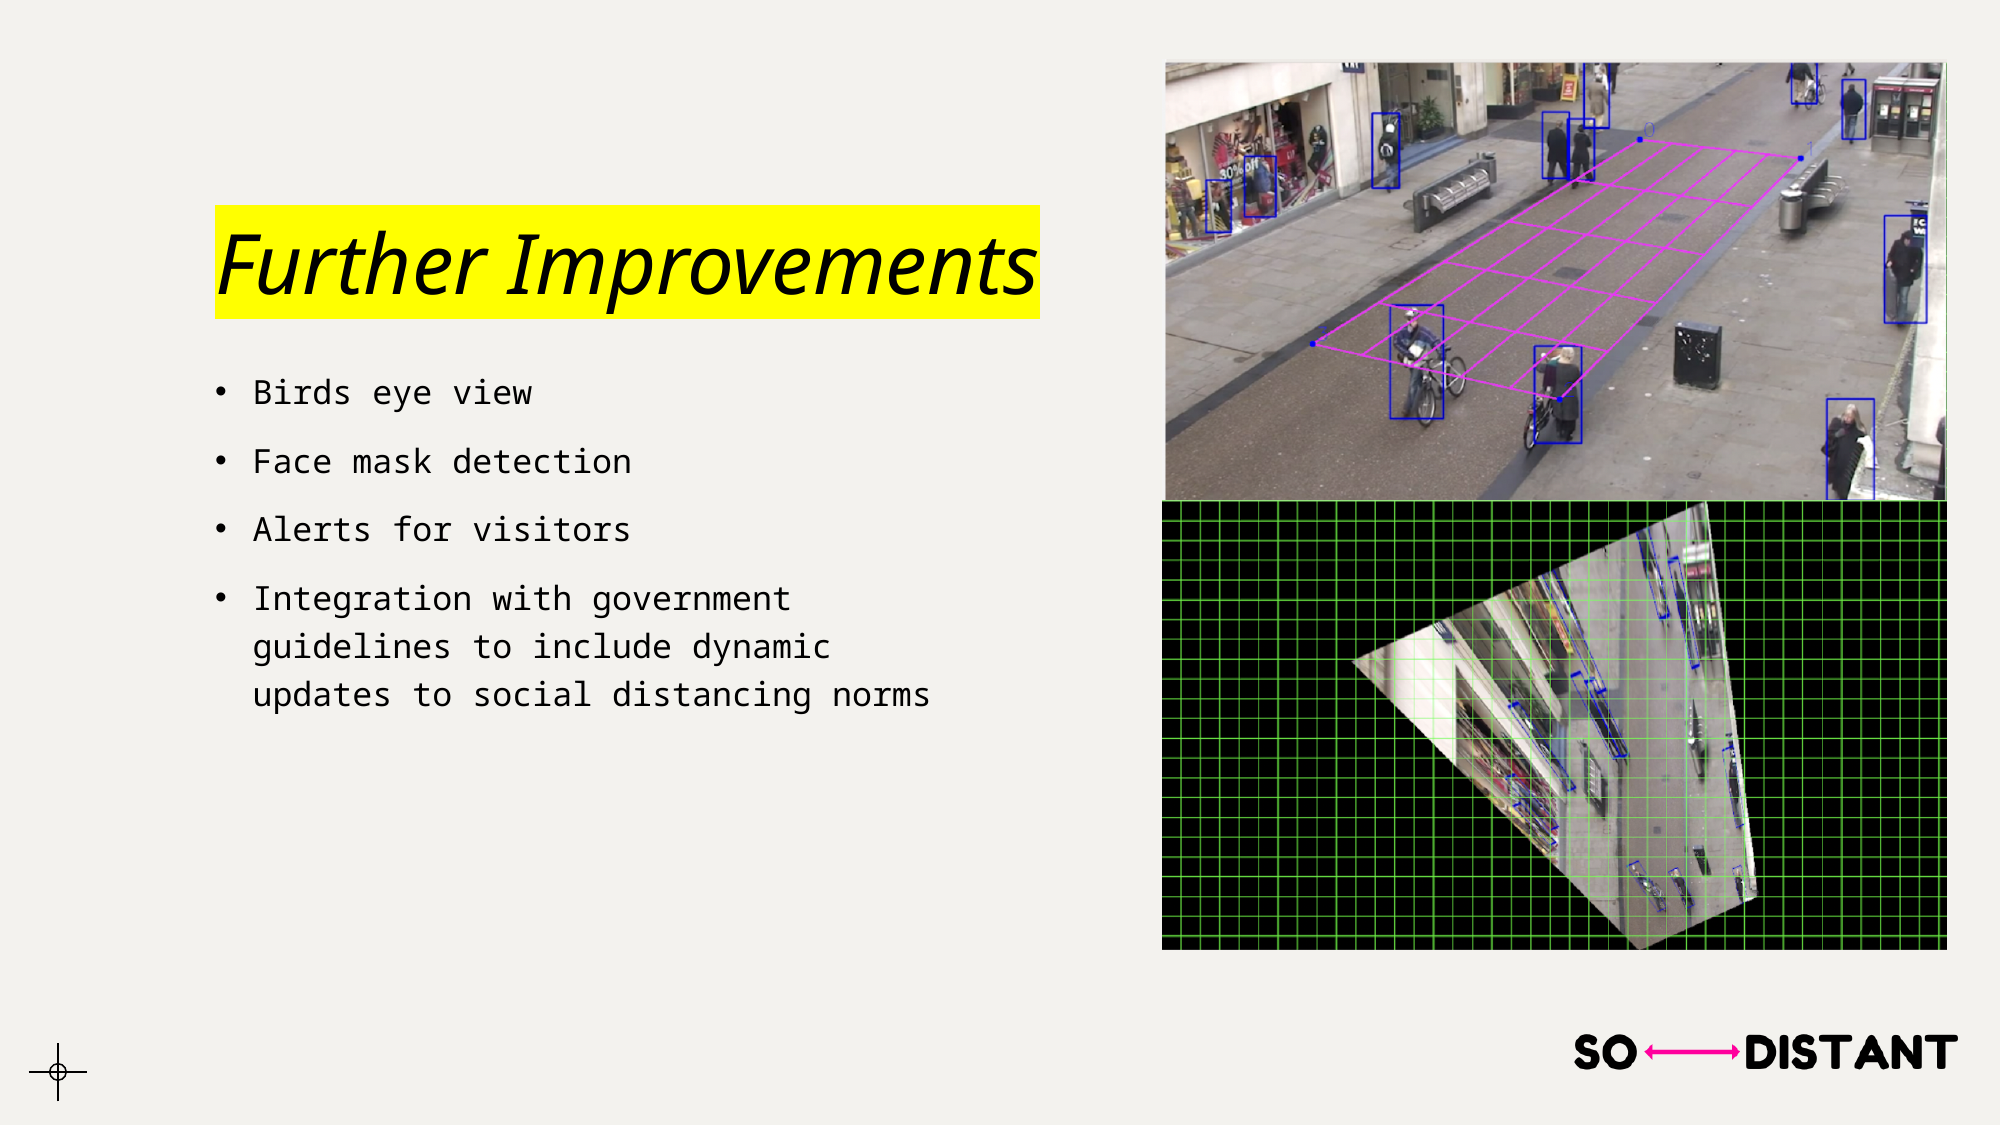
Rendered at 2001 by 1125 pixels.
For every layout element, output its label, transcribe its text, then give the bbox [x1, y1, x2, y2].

picture [1162, 500, 1971, 1125]
title Further Improvements [200, 59, 1162, 319]
list Birds eye view Face mask detection Alerts for visitors Integration with government guidelines to include dynamic updates to social distancing norms [200, 355, 972, 1014]
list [1162, 59, 1947, 500]
